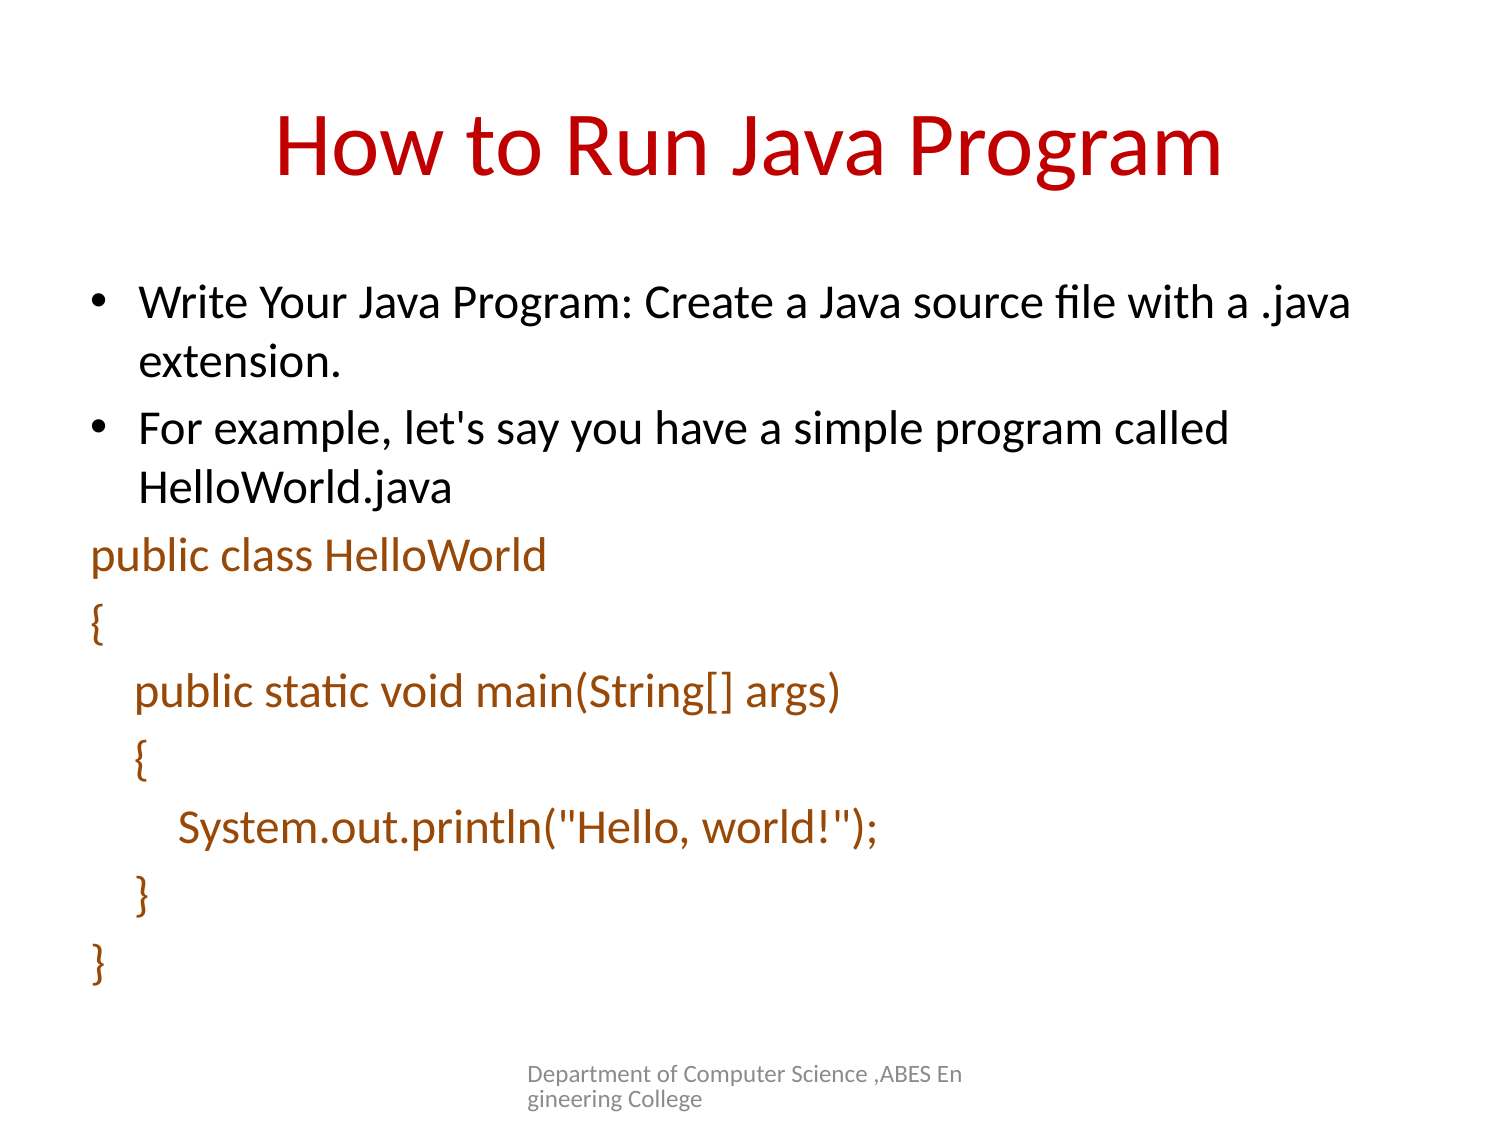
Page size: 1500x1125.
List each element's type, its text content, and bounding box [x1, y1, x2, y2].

title How to Run Java Program [75, 45, 1425, 233]
footer Department of Computer Science ,ABES Engineering College [512, 1042, 988, 1103]
list Write Your Java Program: Create a Java source file with a .java extension. For example, let's say you have a simple program called HelloWorld.java public class HelloWorld { public static void main(String[] args) { System.out.println("Hello, world!"); } } [75, 262, 1425, 1005]
